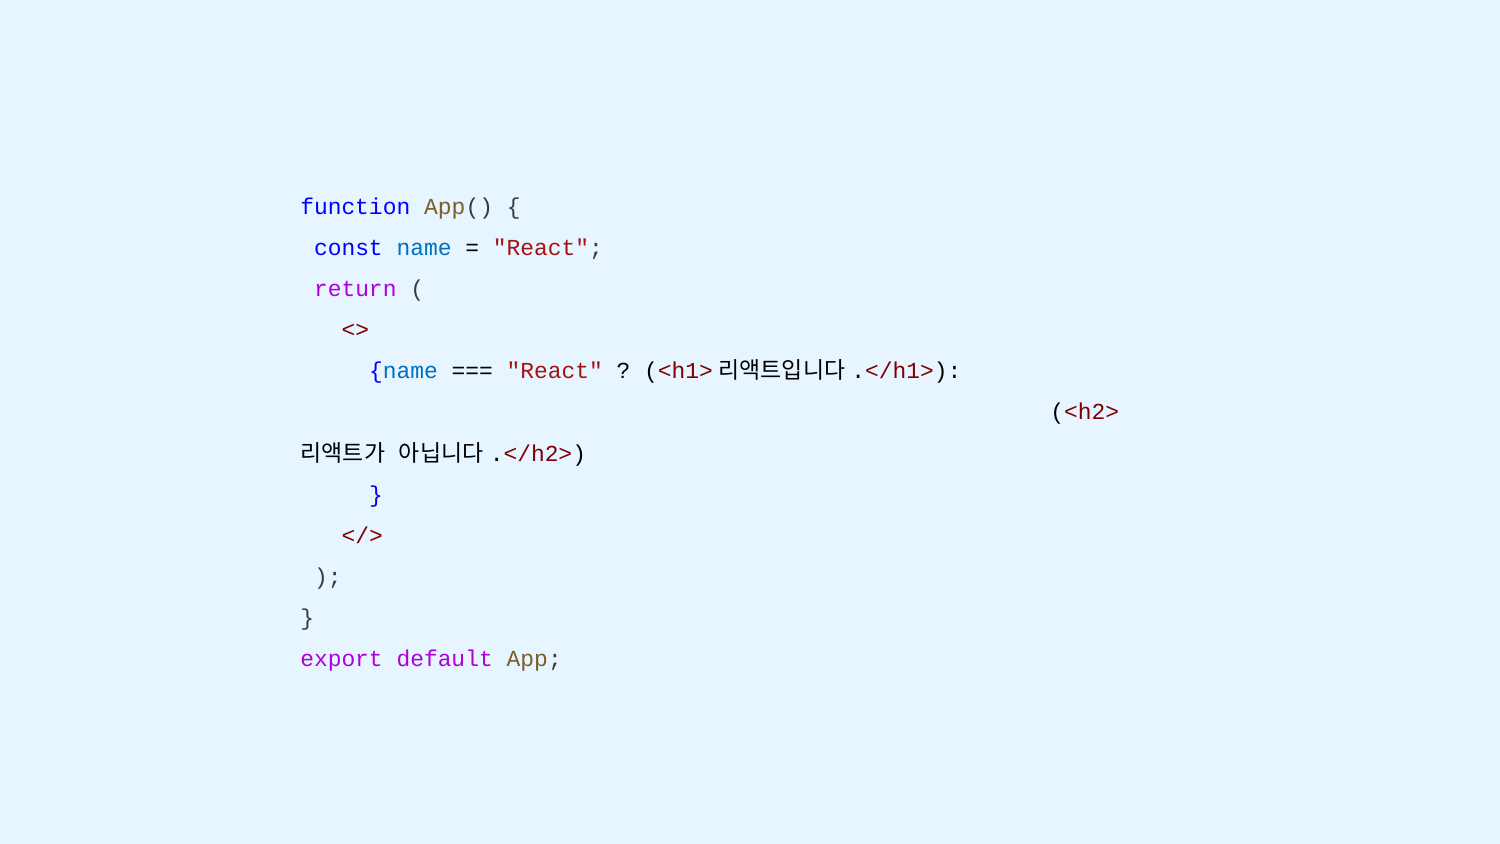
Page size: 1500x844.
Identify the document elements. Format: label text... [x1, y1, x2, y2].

text_box function App() { const name = "React"; return ( <> {name === "React" ? (<h1>리액트입니다.</h1>): (<h2>리액트가 아닙니다.</h2>) } </> ); } export default App; [285, 162, 1224, 687]
